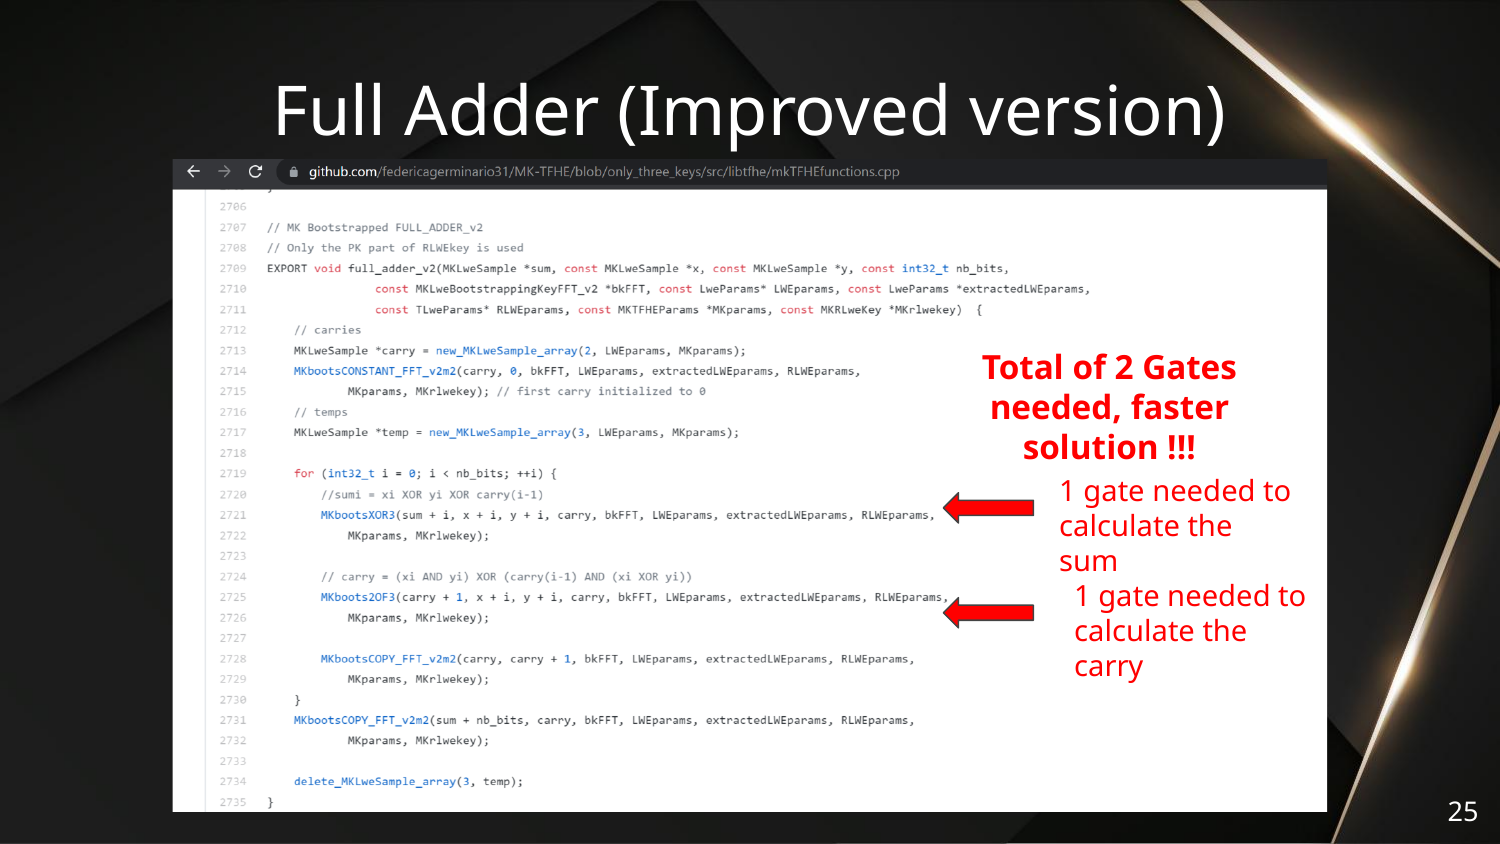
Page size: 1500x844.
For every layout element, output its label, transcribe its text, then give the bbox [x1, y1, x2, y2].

picture [0, 0, 1500, 844]
title Full Adder (Improved version) [114, 52, 1386, 160]
slide_number 25 [1403, 779, 1494, 844]
